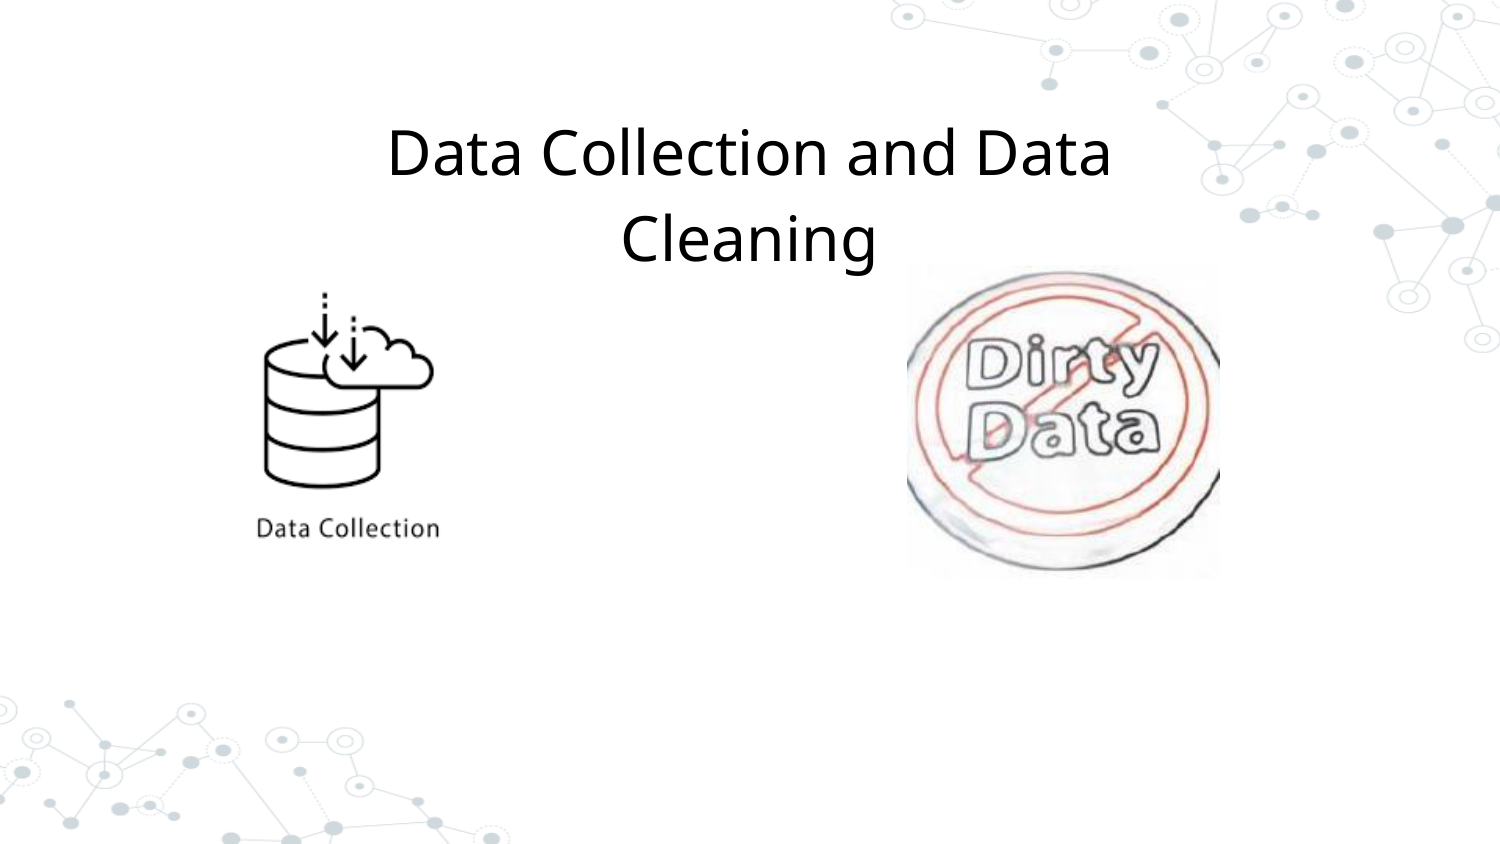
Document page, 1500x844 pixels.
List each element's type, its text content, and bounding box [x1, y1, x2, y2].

text_box Data Collection and Data Cleaning [258, 86, 1242, 242]
picture [0, 0, 1500, 844]
